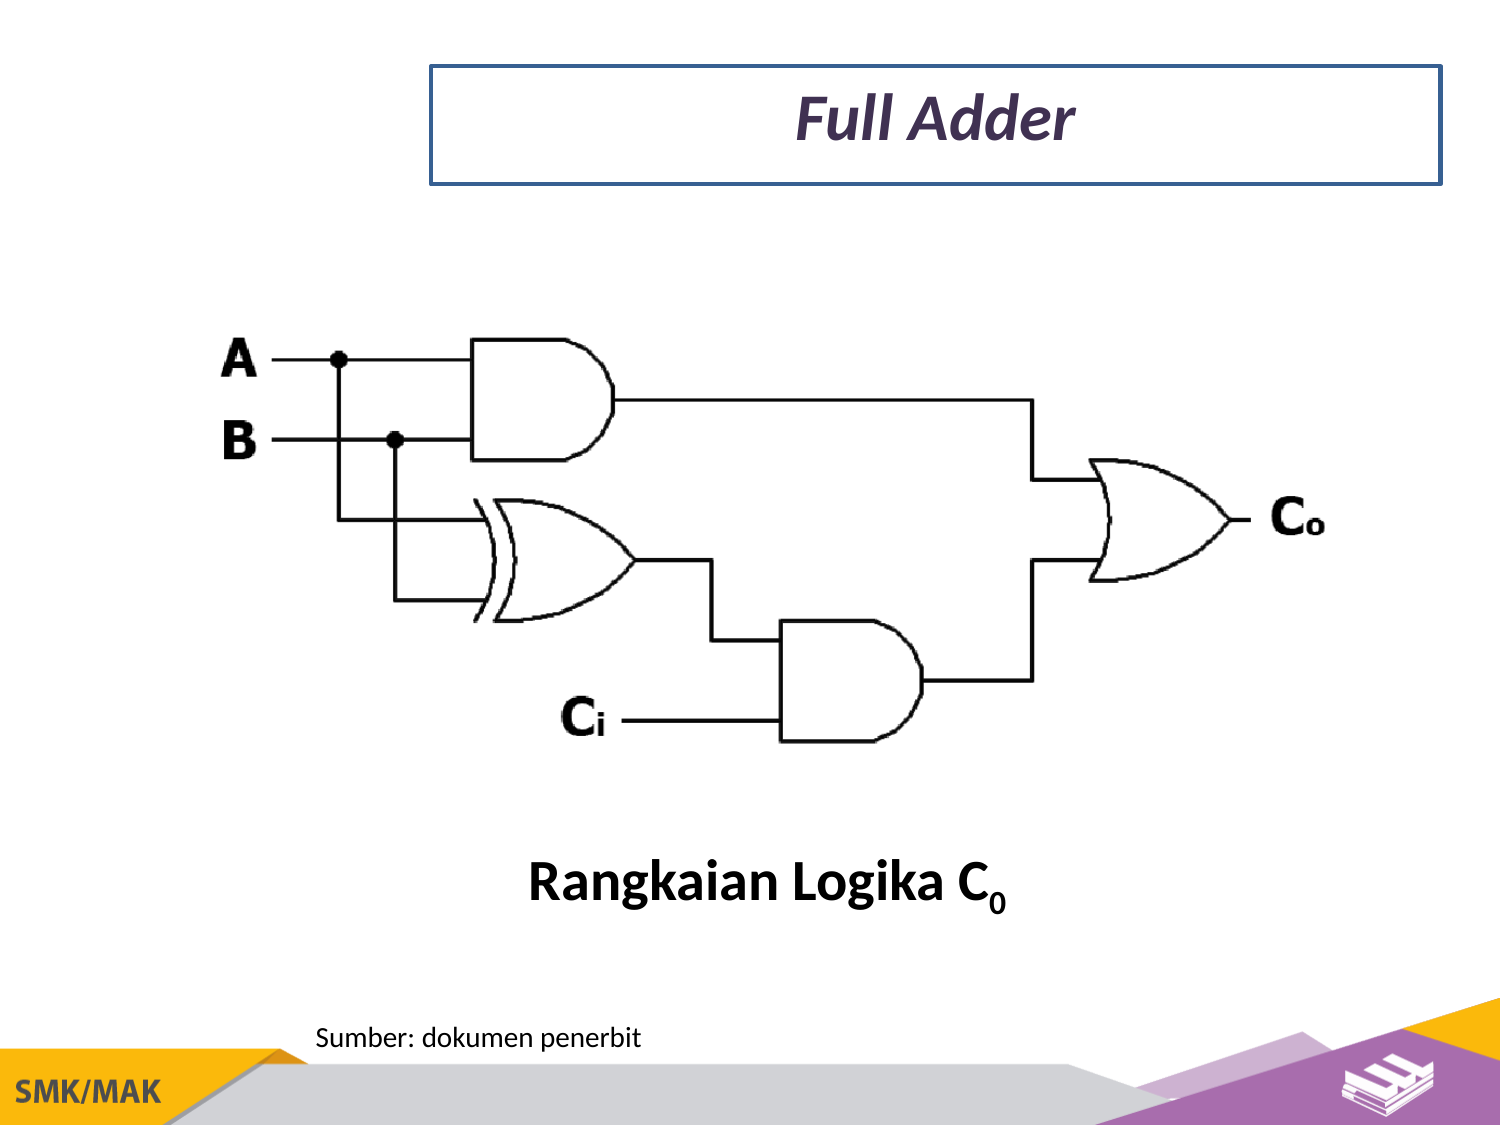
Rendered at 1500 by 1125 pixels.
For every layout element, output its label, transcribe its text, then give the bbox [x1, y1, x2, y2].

text_box Full Adder [429, 64, 1443, 186]
picture [0, 998, 1500, 1125]
text_box Rangkaian Logika C0 [513, 834, 1200, 899]
picture [170, 291, 1356, 788]
text_box Sumber: dokumen penerbit [300, 1011, 691, 1061]
